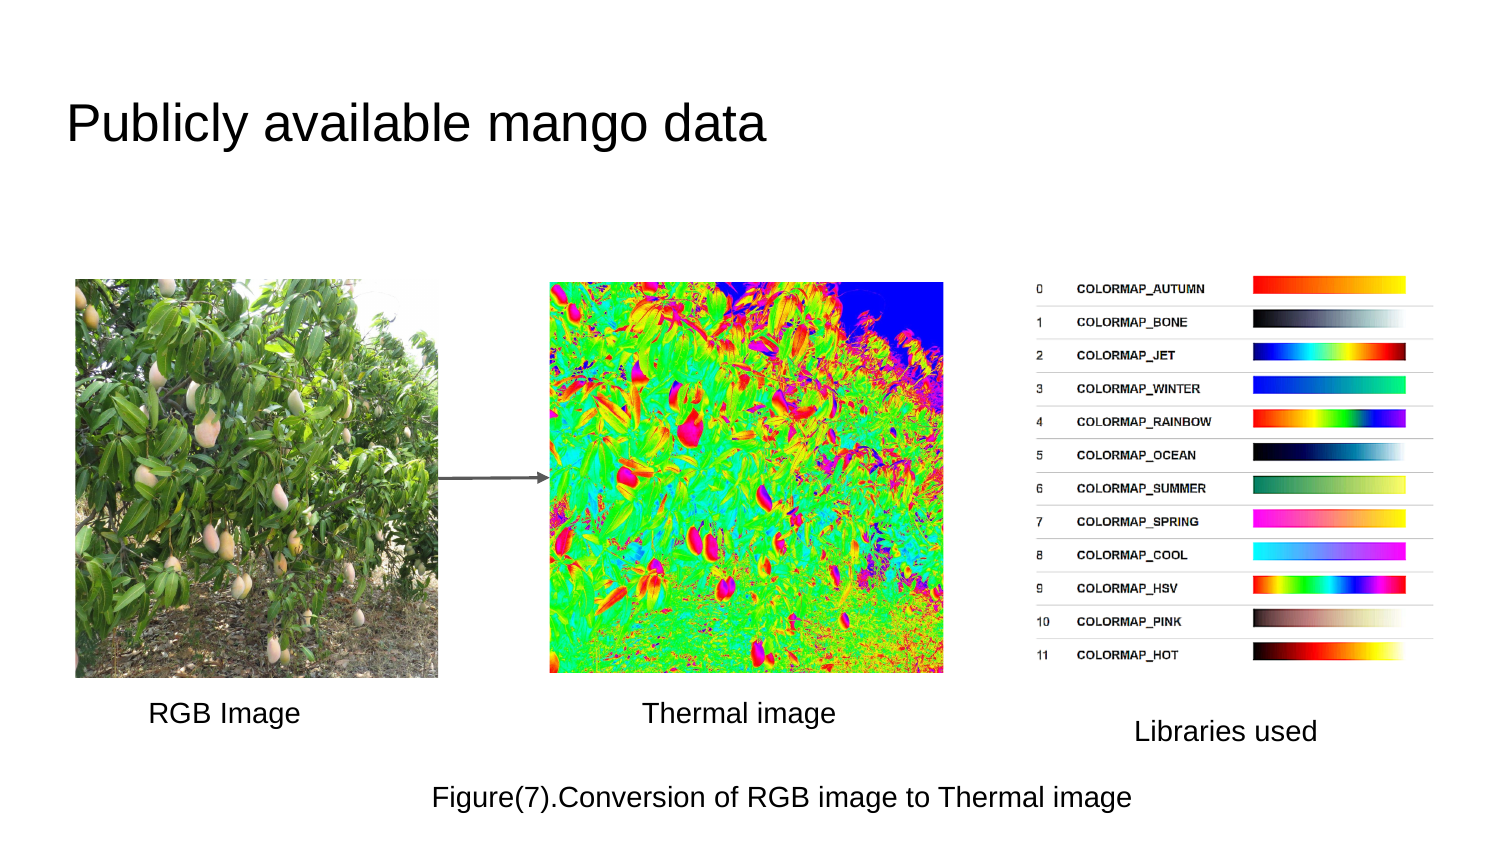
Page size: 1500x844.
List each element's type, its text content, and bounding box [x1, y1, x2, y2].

picture [549, 282, 944, 673]
text_box Libraries used [1069, 697, 1383, 763]
text_box RGB Image [127, 686, 322, 745]
picture [75, 278, 439, 679]
text_box Figure(7).Conversion of RGB image to Thermal image [416, 763, 1205, 829]
picture [1012, 264, 1440, 674]
text_box Thermal image [595, 681, 884, 745]
title Publicly available mango data [51, 72, 1449, 167]
